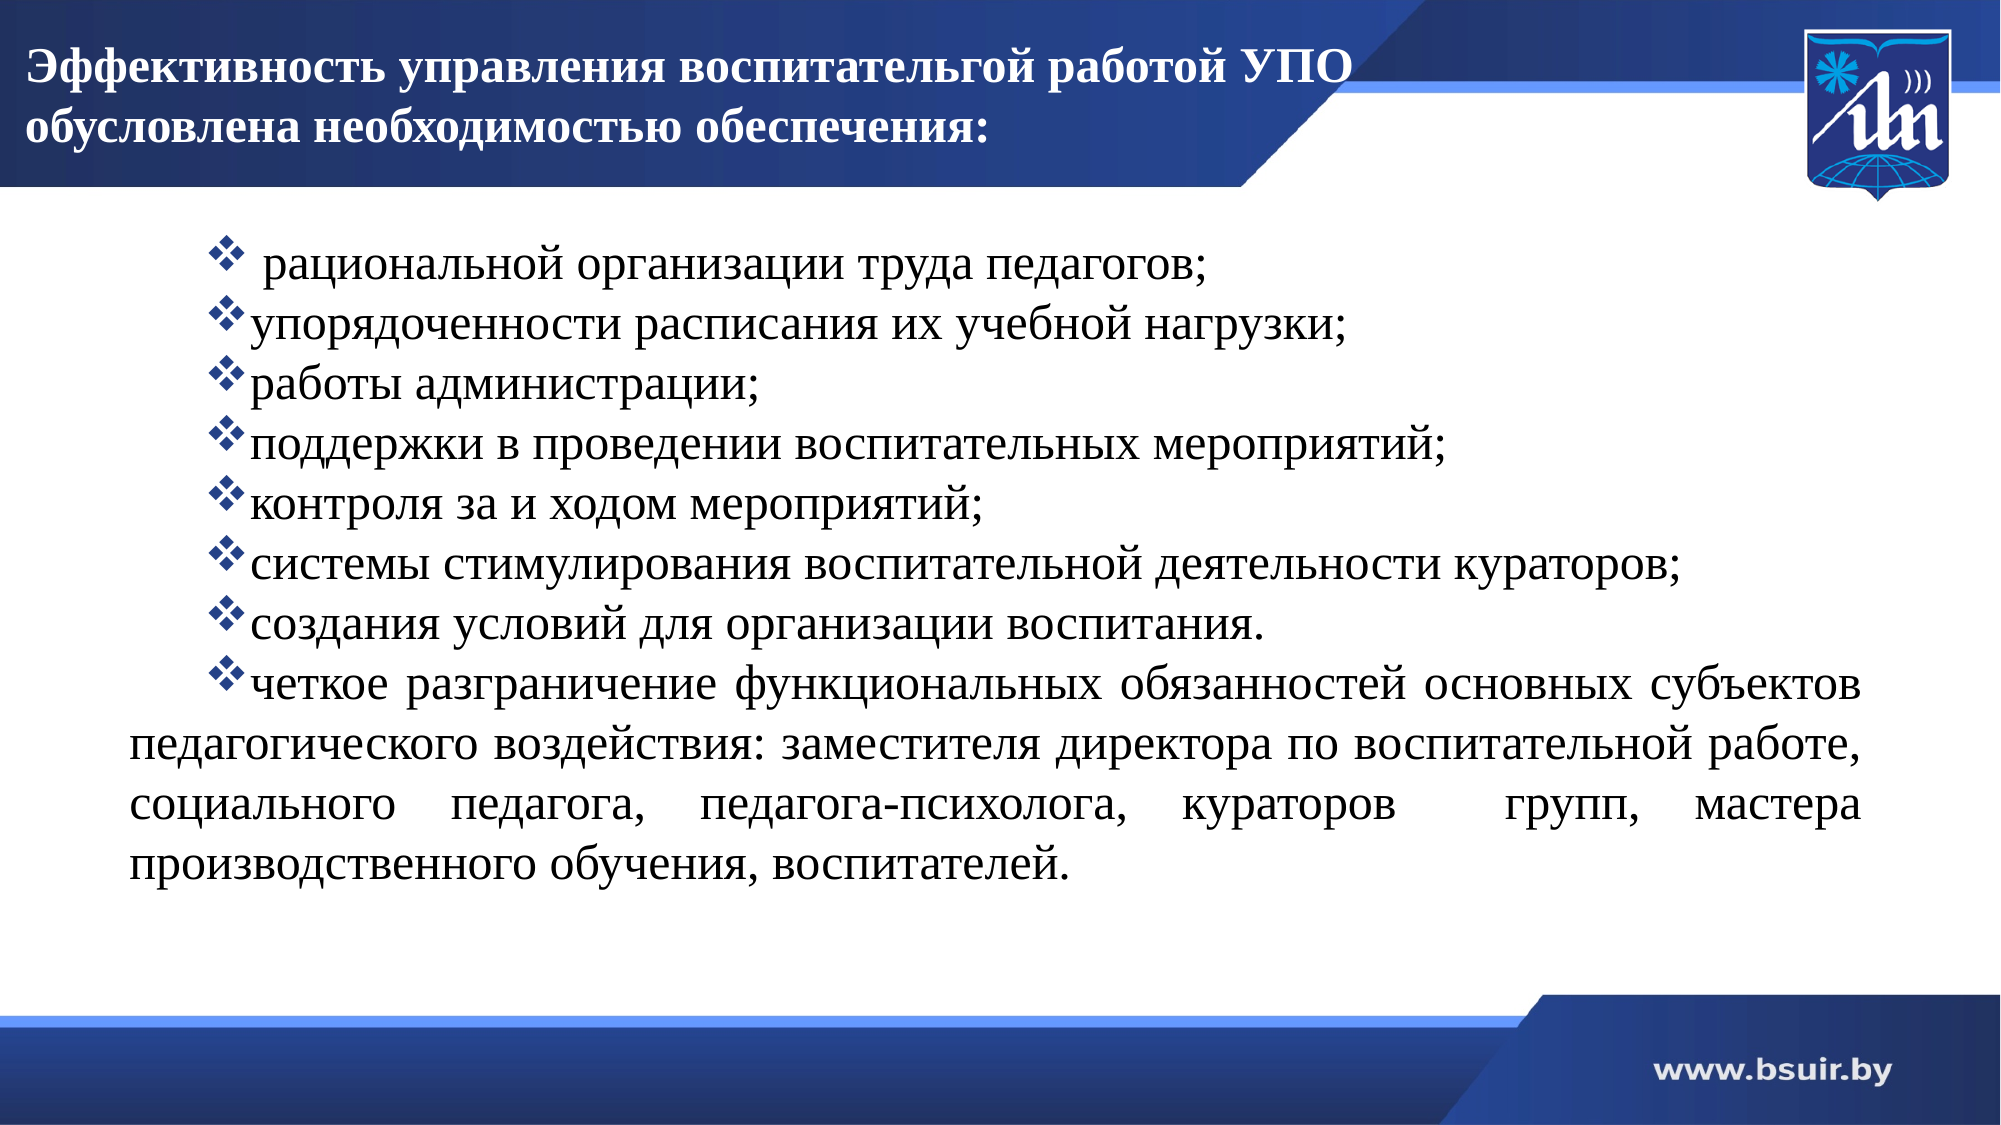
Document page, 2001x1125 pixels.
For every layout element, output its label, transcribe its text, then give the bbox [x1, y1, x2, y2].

text_box рациональной организации труда педагогов; упорядоченности расписания их учебной нагрузки; работы администрации; поддержки в проведении воспитательных мероприятий; контроля за и ходом мероприятий; системы стимулирования воспитательной деятельности кураторов; создания условий для организации воспитания. четкое разграничение функциональных обязанностей основных субъектов педагогического воздействия: заместителя директора по воспитательной работе, социального педагога, педагога-психолога, кураторов групп, мастера производственного обучения, воспитателей. [58, 161, 1878, 897]
text_box Эффективность управления воспитательгой работой УПО обусловлена необходимостью обеспечения: [10, 25, 1433, 161]
picture [0, 0, 2001, 1125]
